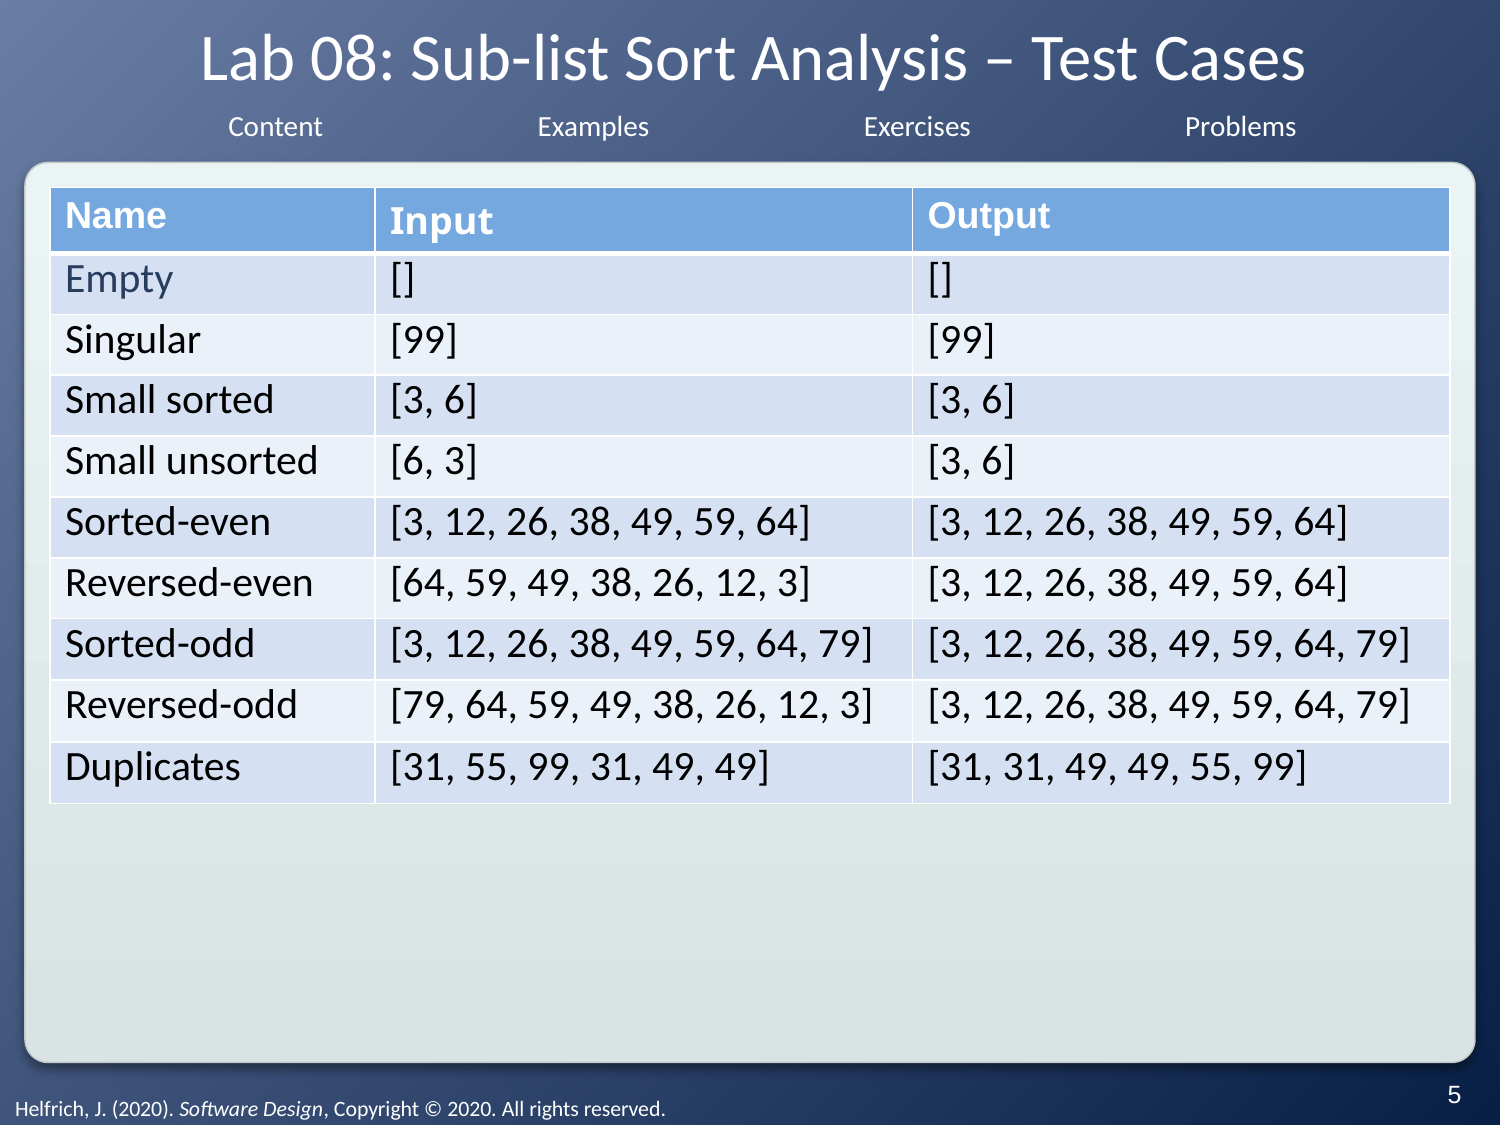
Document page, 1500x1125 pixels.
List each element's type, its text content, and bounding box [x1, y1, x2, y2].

table_header Output [913, 188, 1449, 251]
table_cell Reversed-even [51, 559, 374, 618]
table_header Input [376, 188, 912, 251]
table_cell [3, 12, 26, 38, 49, 59, 64, 79] [913, 619, 1449, 679]
table_cell [79, 64, 59, 49, 38, 26, 12, 3] [376, 681, 912, 741]
table_cell Sorted-odd [51, 619, 374, 679]
table_header Name [51, 188, 374, 251]
table_cell [3, 12, 26, 38, 49, 59, 64] [913, 498, 1449, 557]
table_cell [99] [376, 315, 912, 374]
slide_number ‹#› [1404, 1062, 1500, 1125]
table_cell [31, 31, 49, 49, 55, 99] [913, 743, 1449, 803]
table_cell Empty [51, 256, 374, 314]
table_cell [6, 3] [376, 437, 912, 496]
table_cell [3, 12, 26, 38, 49, 59, 64] [376, 498, 912, 557]
table_cell Reversed-odd [51, 681, 374, 741]
table_cell [31, 55, 99, 31, 49, 49] [376, 743, 912, 803]
table_cell [99] [913, 315, 1449, 374]
table_cell [3, 12, 26, 38, 49, 59, 64, 79] [376, 619, 912, 679]
table_cell Small sorted [51, 376, 374, 435]
table_cell [3, 6] [913, 437, 1449, 496]
table_cell [] [376, 256, 912, 314]
table_cell [] [913, 256, 1449, 314]
table_cell Small unsorted [51, 437, 374, 496]
title Lab 08: Sub-list Sort Analysis – Test Cases [33, 16, 1475, 92]
table_cell [3, 6] [376, 376, 912, 435]
table_cell Singular [51, 315, 374, 374]
table_cell Duplicates [51, 743, 374, 803]
table_cell [3, 12, 26, 38, 49, 59, 64] [913, 559, 1449, 618]
table_cell [3, 6] [913, 376, 1449, 435]
table_cell Sorted-even [51, 498, 374, 557]
table_cell [3, 12, 26, 38, 49, 59, 64, 79] [913, 681, 1449, 741]
table_cell [64, 59, 49, 38, 26, 12, 3] [376, 559, 912, 618]
